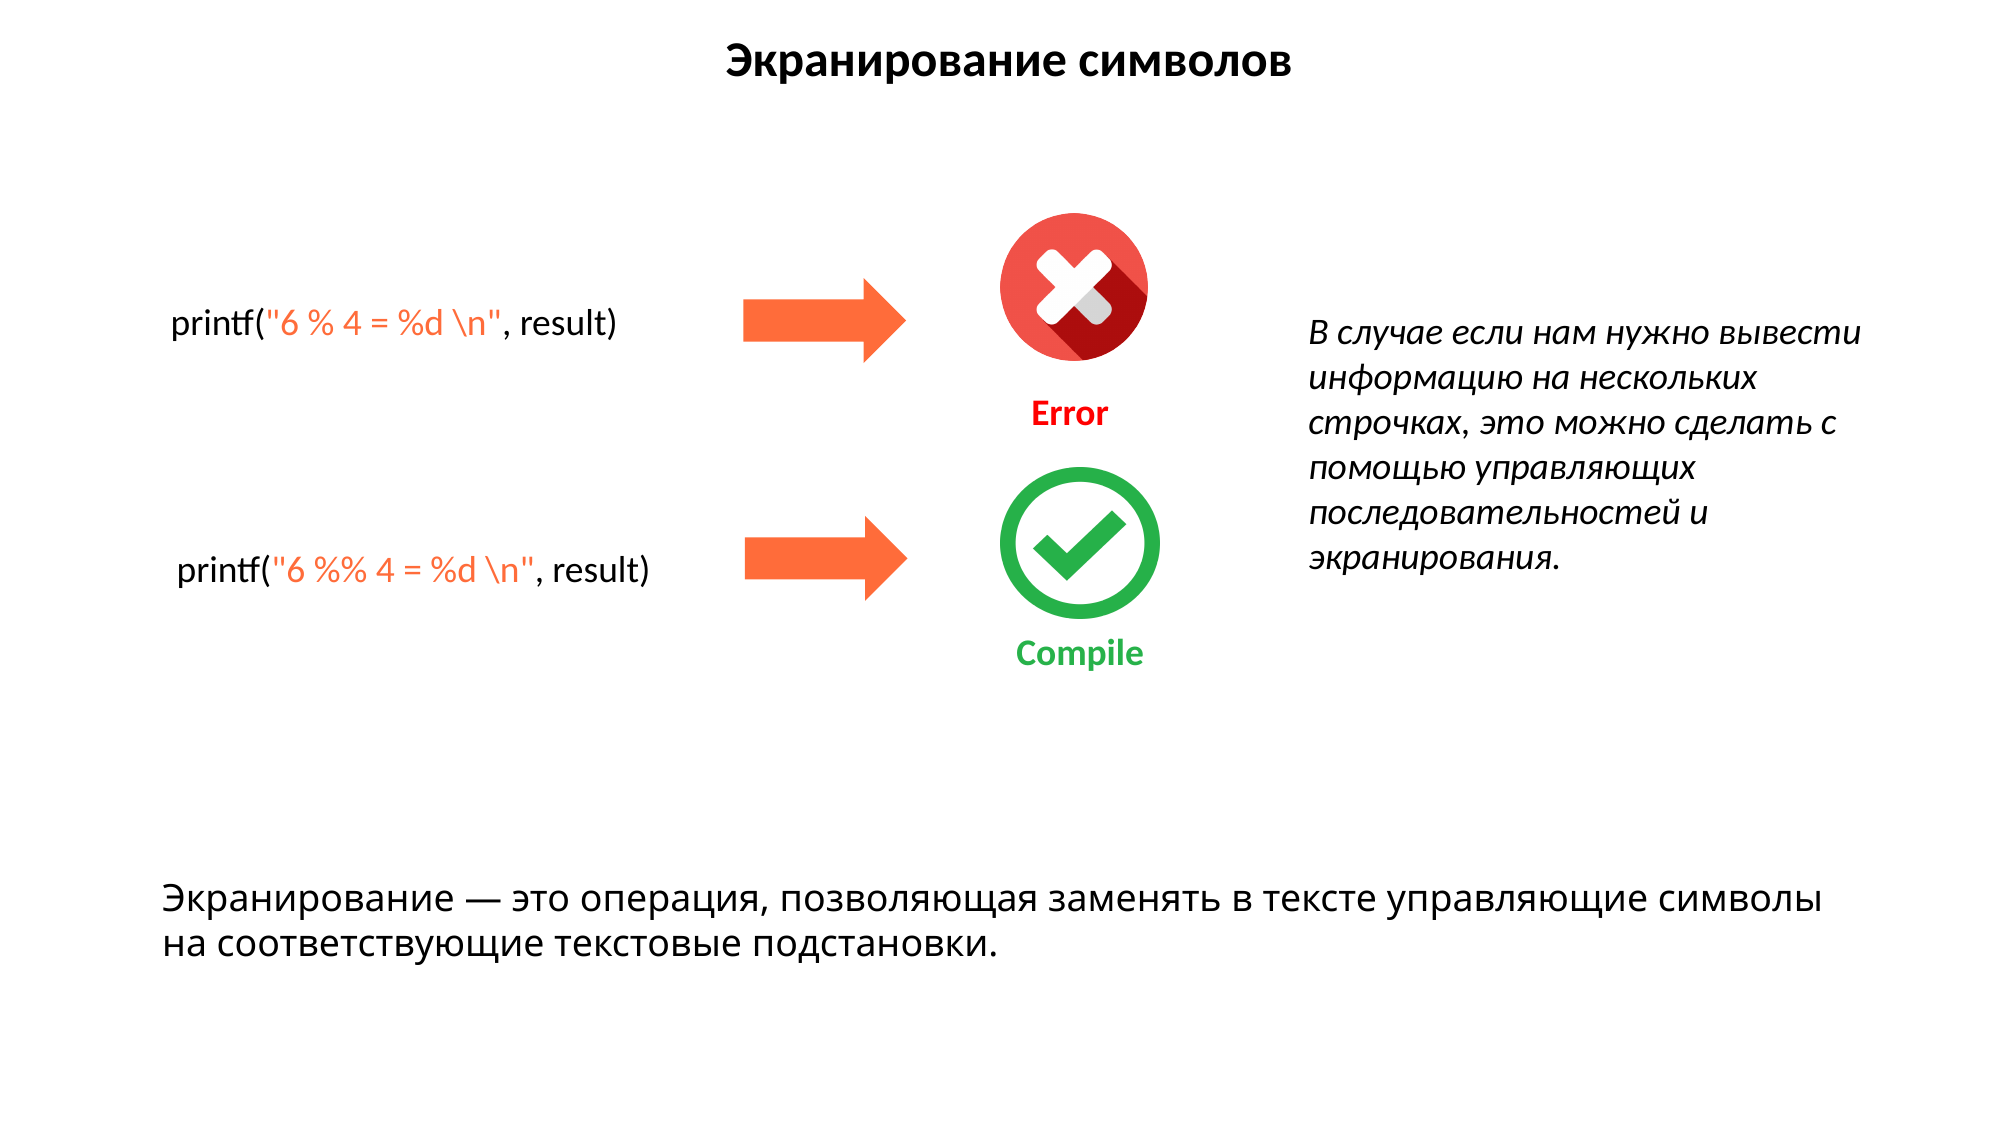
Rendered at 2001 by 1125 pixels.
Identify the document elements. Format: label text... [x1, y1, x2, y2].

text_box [1000, 467, 1186, 681]
text_box [743, 278, 907, 364]
text_box Экранирование — это операция, позволяющая заменять в тексте управляющие символы на соответствующие текстовые подстановки. [147, 866, 1853, 972]
text_box Экранирование символов [325, 18, 1694, 94]
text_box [1000, 213, 1148, 442]
text_box В случае если нам нужно вывести информацию на нескольких строчках, это можно сделать с помощью управляющих последовательностей и экранирования. [1293, 299, 1902, 585]
text_box printf("6 % 4 = %d \n", result) [155, 290, 714, 351]
text_box printf("6 %% 4 = %d \n", result) [161, 537, 720, 598]
text_box [744, 515, 908, 601]
